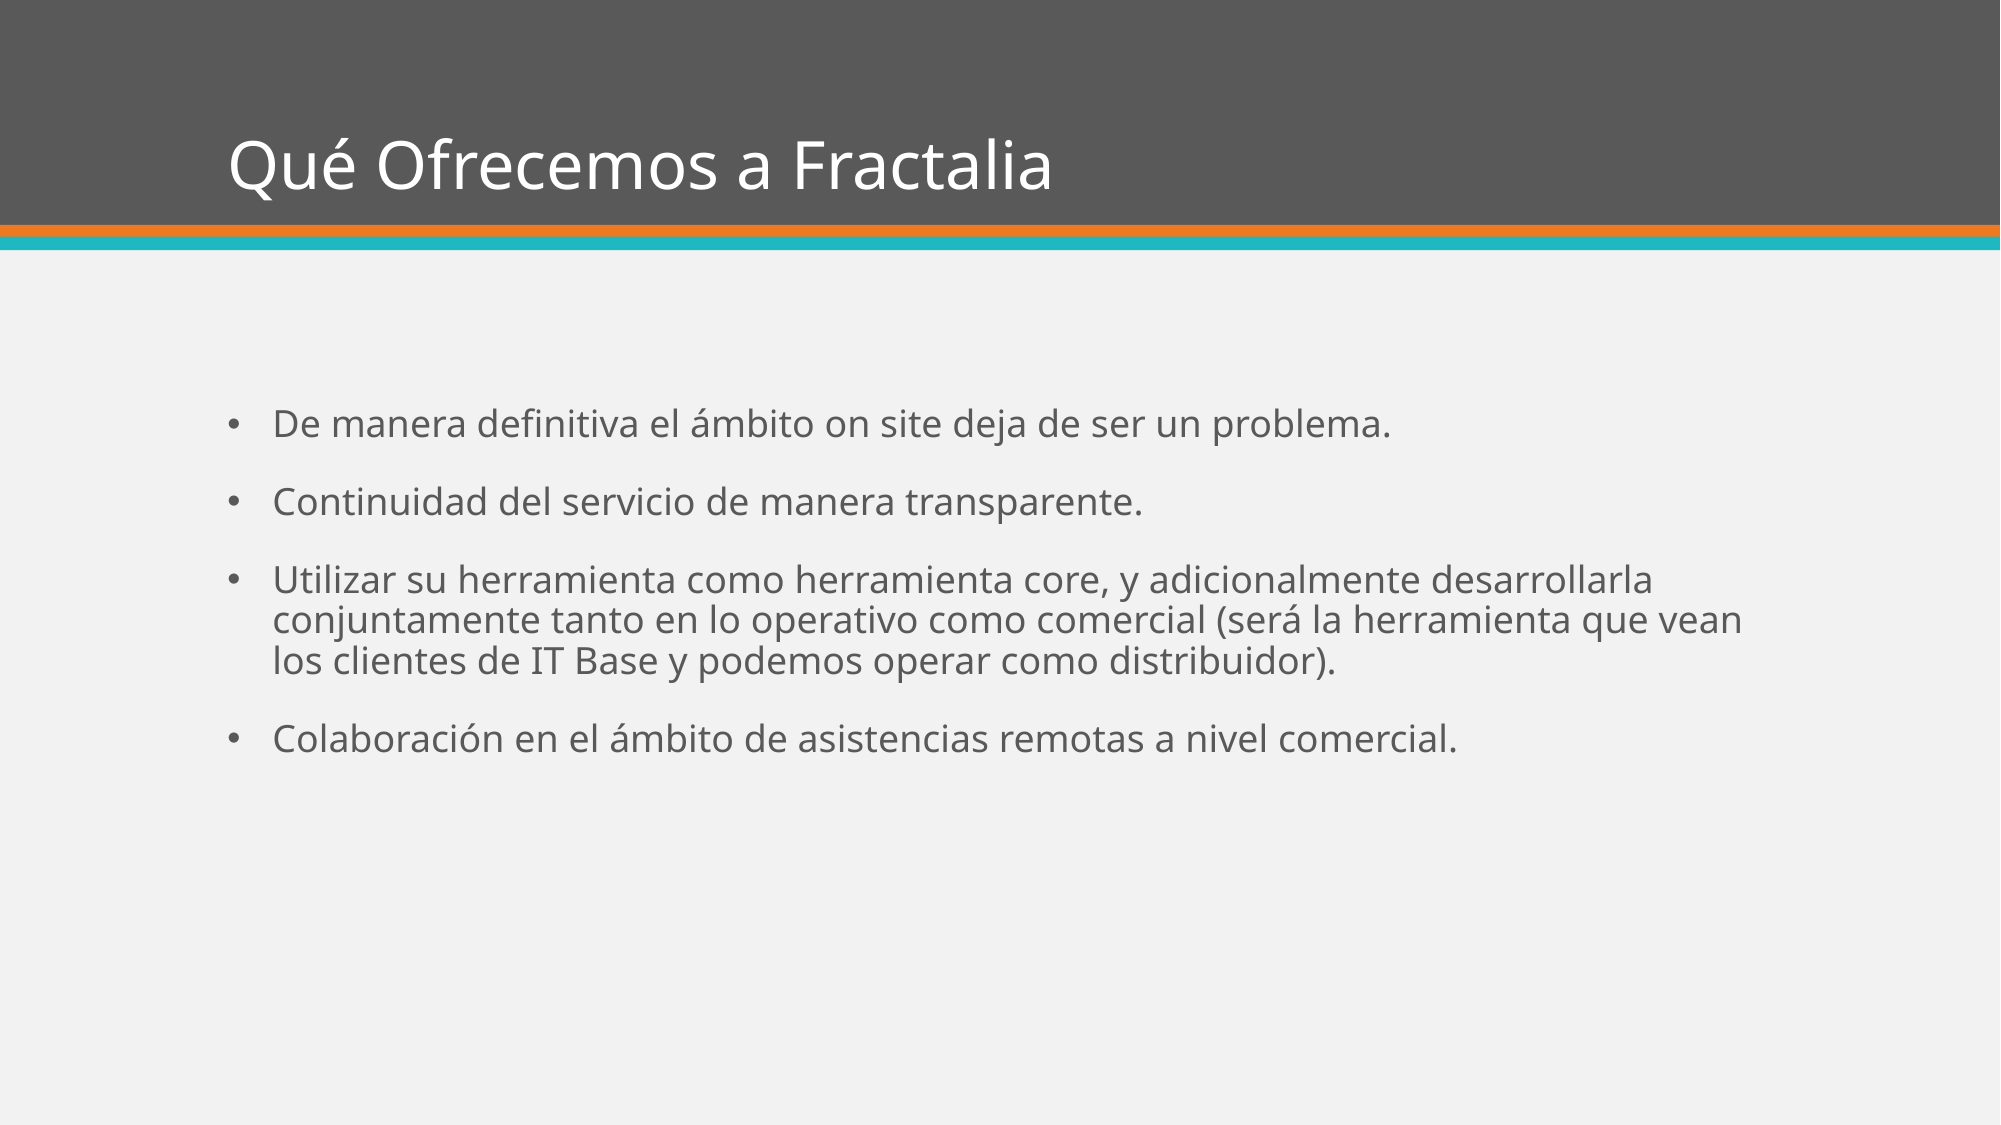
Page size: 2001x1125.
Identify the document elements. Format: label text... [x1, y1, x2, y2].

title Qué Ofrecemos a Fractalia [212, 41, 1788, 212]
list De manera definitiva el ámbito on site deja de ser un problema. Continuidad del servicio de manera transparente. Utilizar su herramienta como herramienta core, y adicionalmente desarrollarla conjuntamente tanto en lo operativo como comercial (será la herramienta que vean los clientes de IT Base y podemos operar como distribuidor). Colaboración en el ámbito de asistencias remotas a nivel comercial. [212, 299, 1788, 1086]
